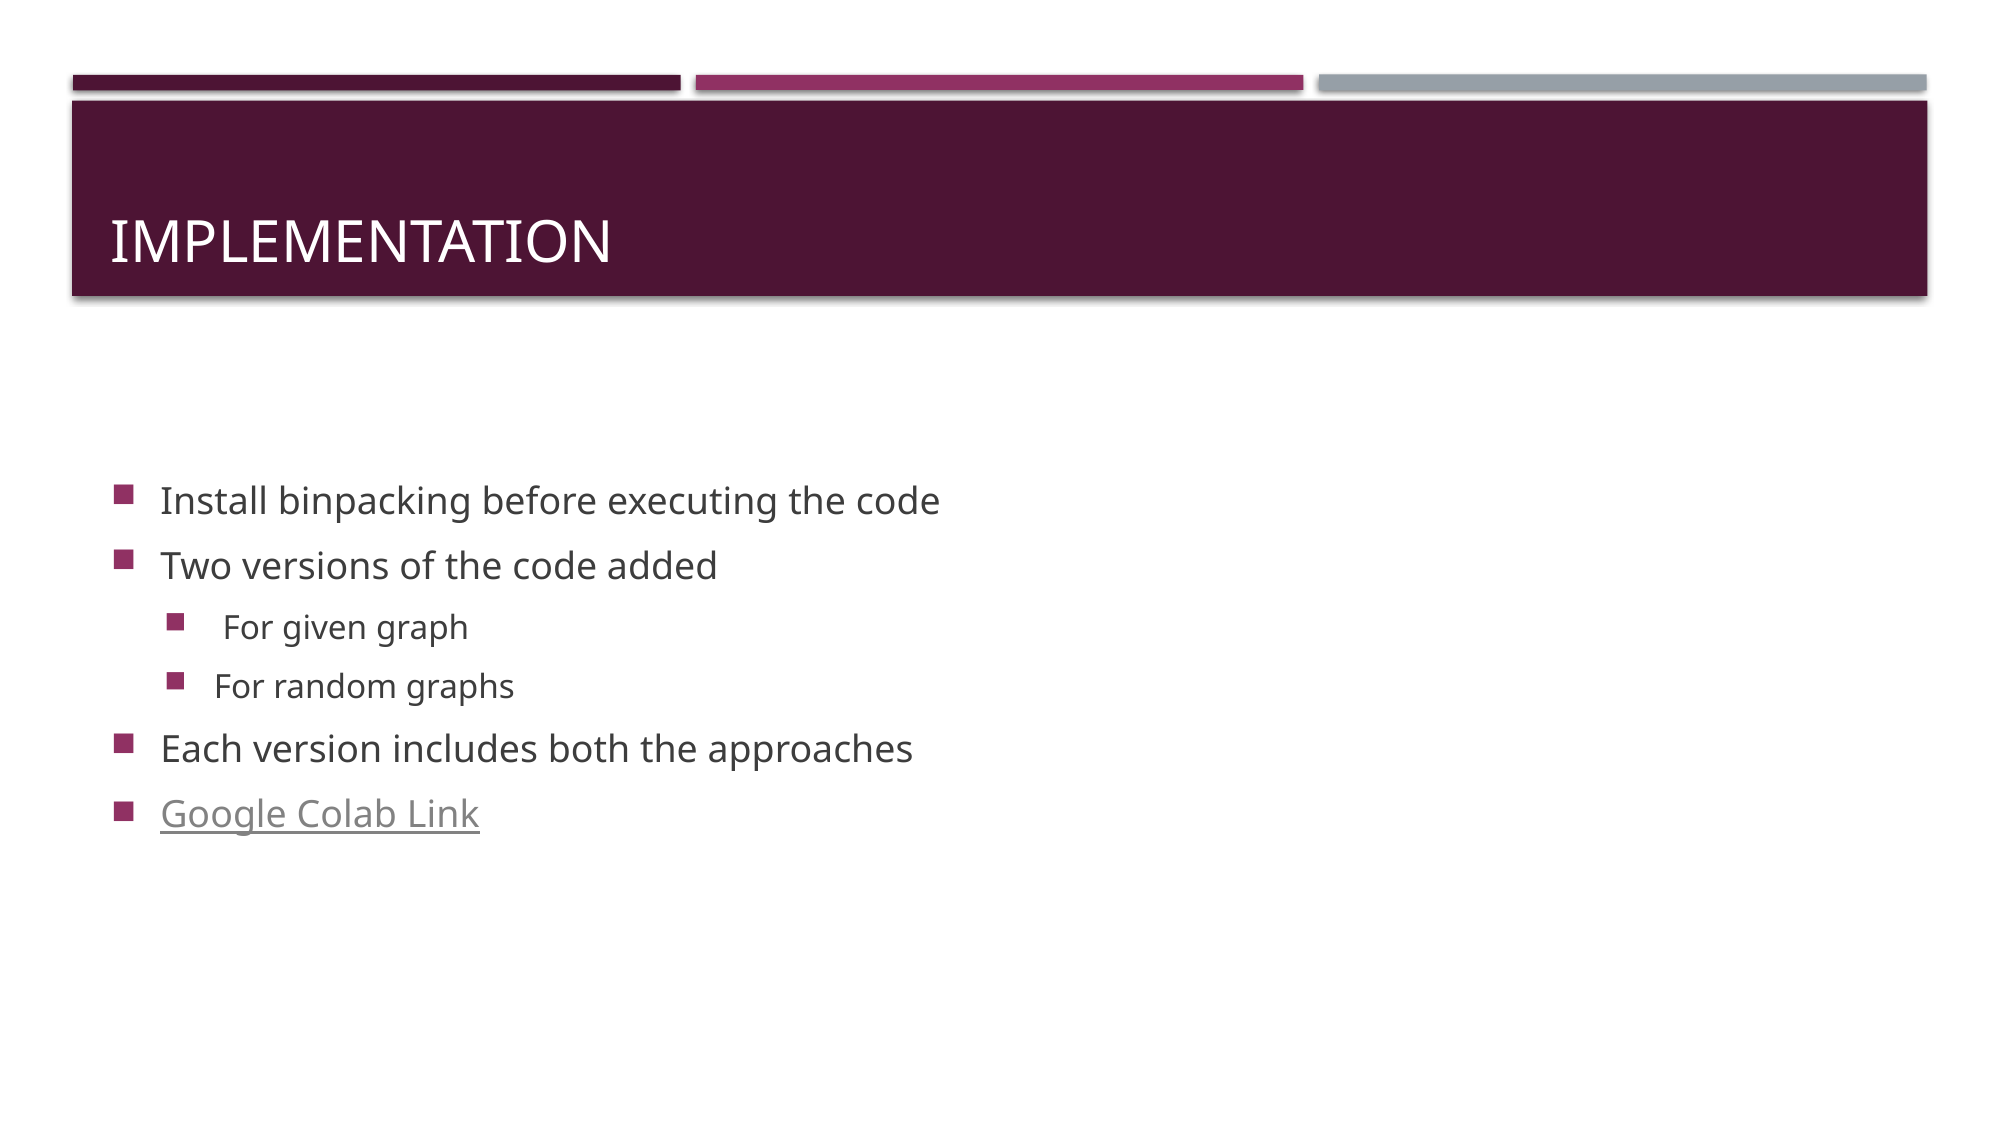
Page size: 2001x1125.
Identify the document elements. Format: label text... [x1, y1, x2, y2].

title Implementation [95, 115, 1905, 282]
list Install binpacking before executing the code Two versions of the code added For given graph For random graphs Each version includes both the approaches Google Colab Link [95, 357, 1905, 962]
